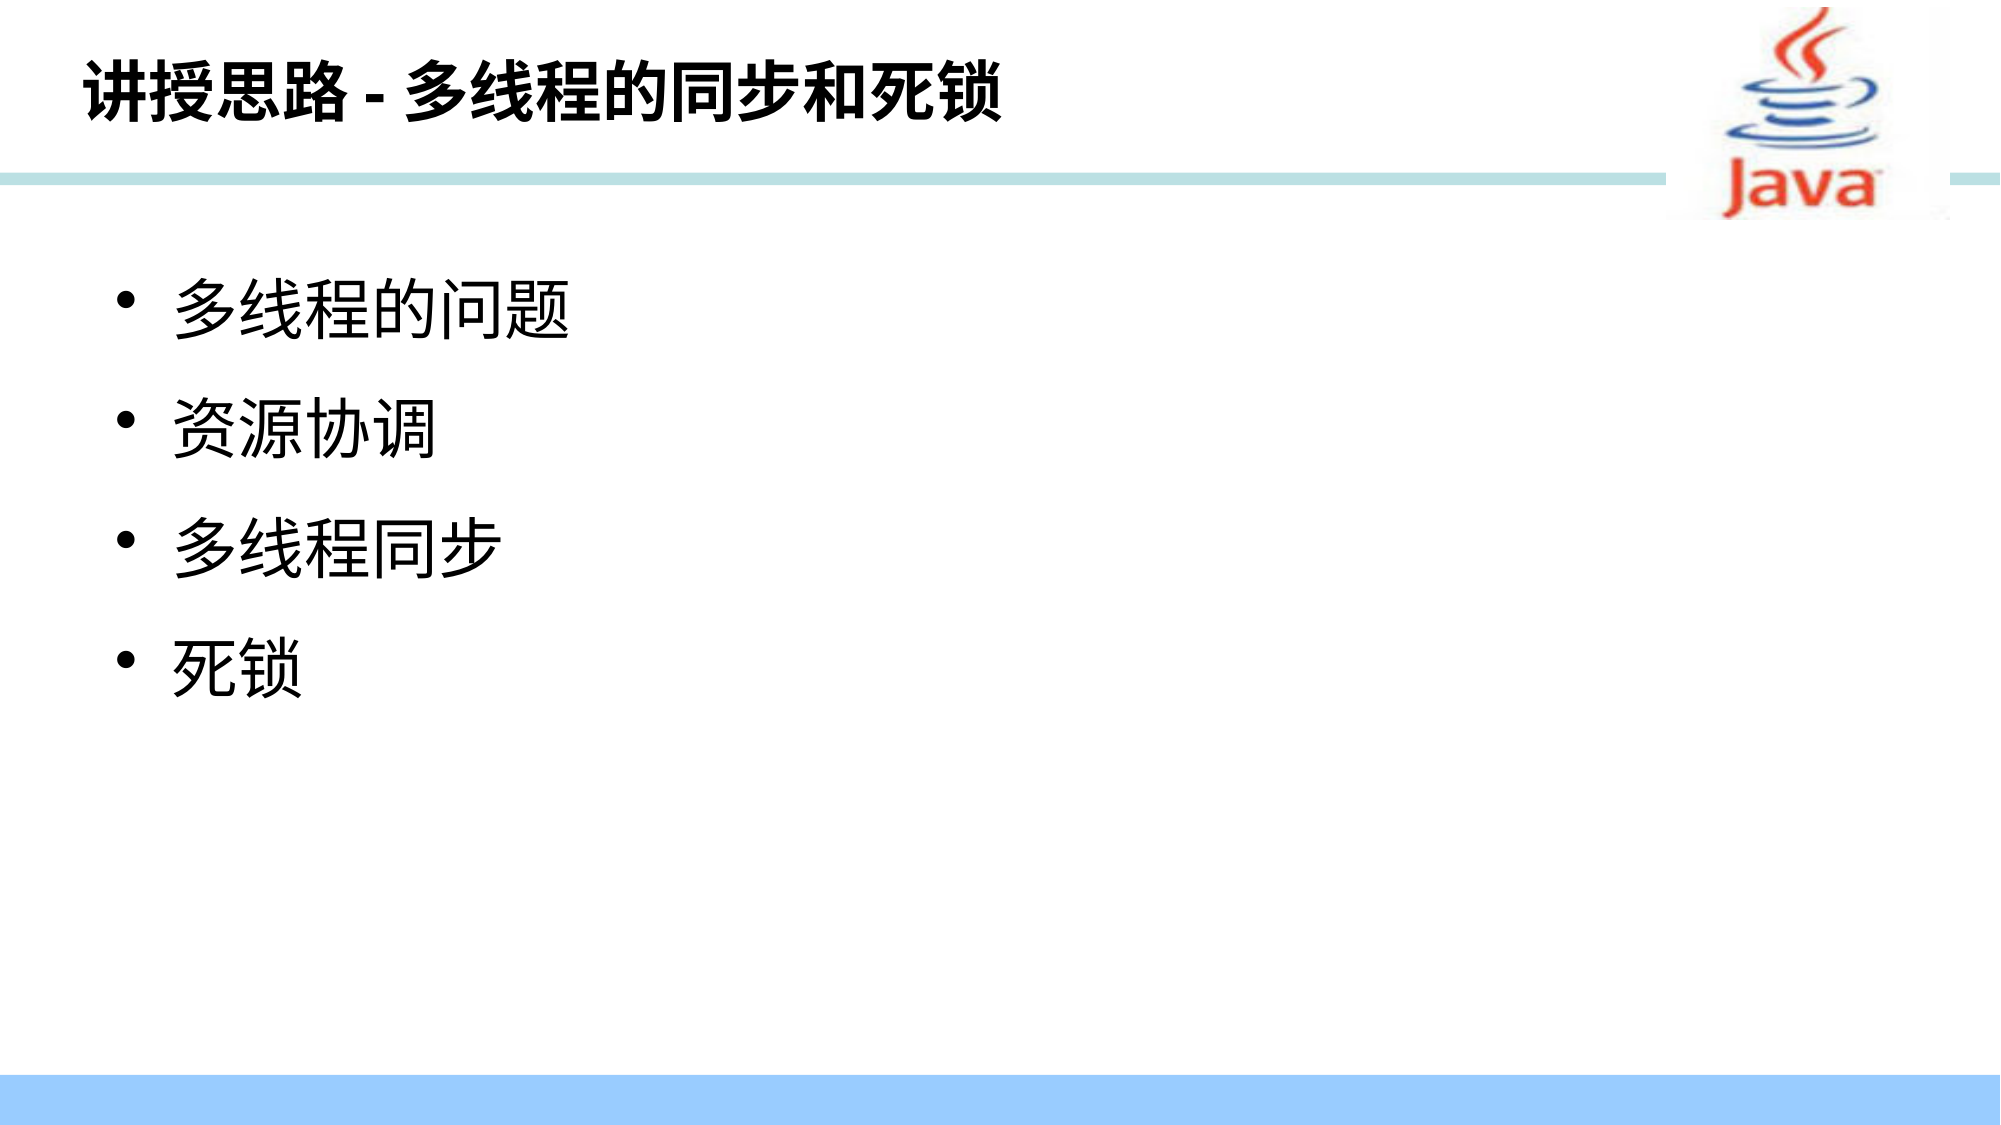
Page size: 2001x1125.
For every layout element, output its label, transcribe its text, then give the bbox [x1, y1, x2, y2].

title 讲授思路-多线程的同步和死锁 [66, 42, 1675, 186]
picture [1666, 7, 1950, 220]
list 多线程的问题 资源协调 多线程同步 死锁 [99, 219, 1900, 963]
